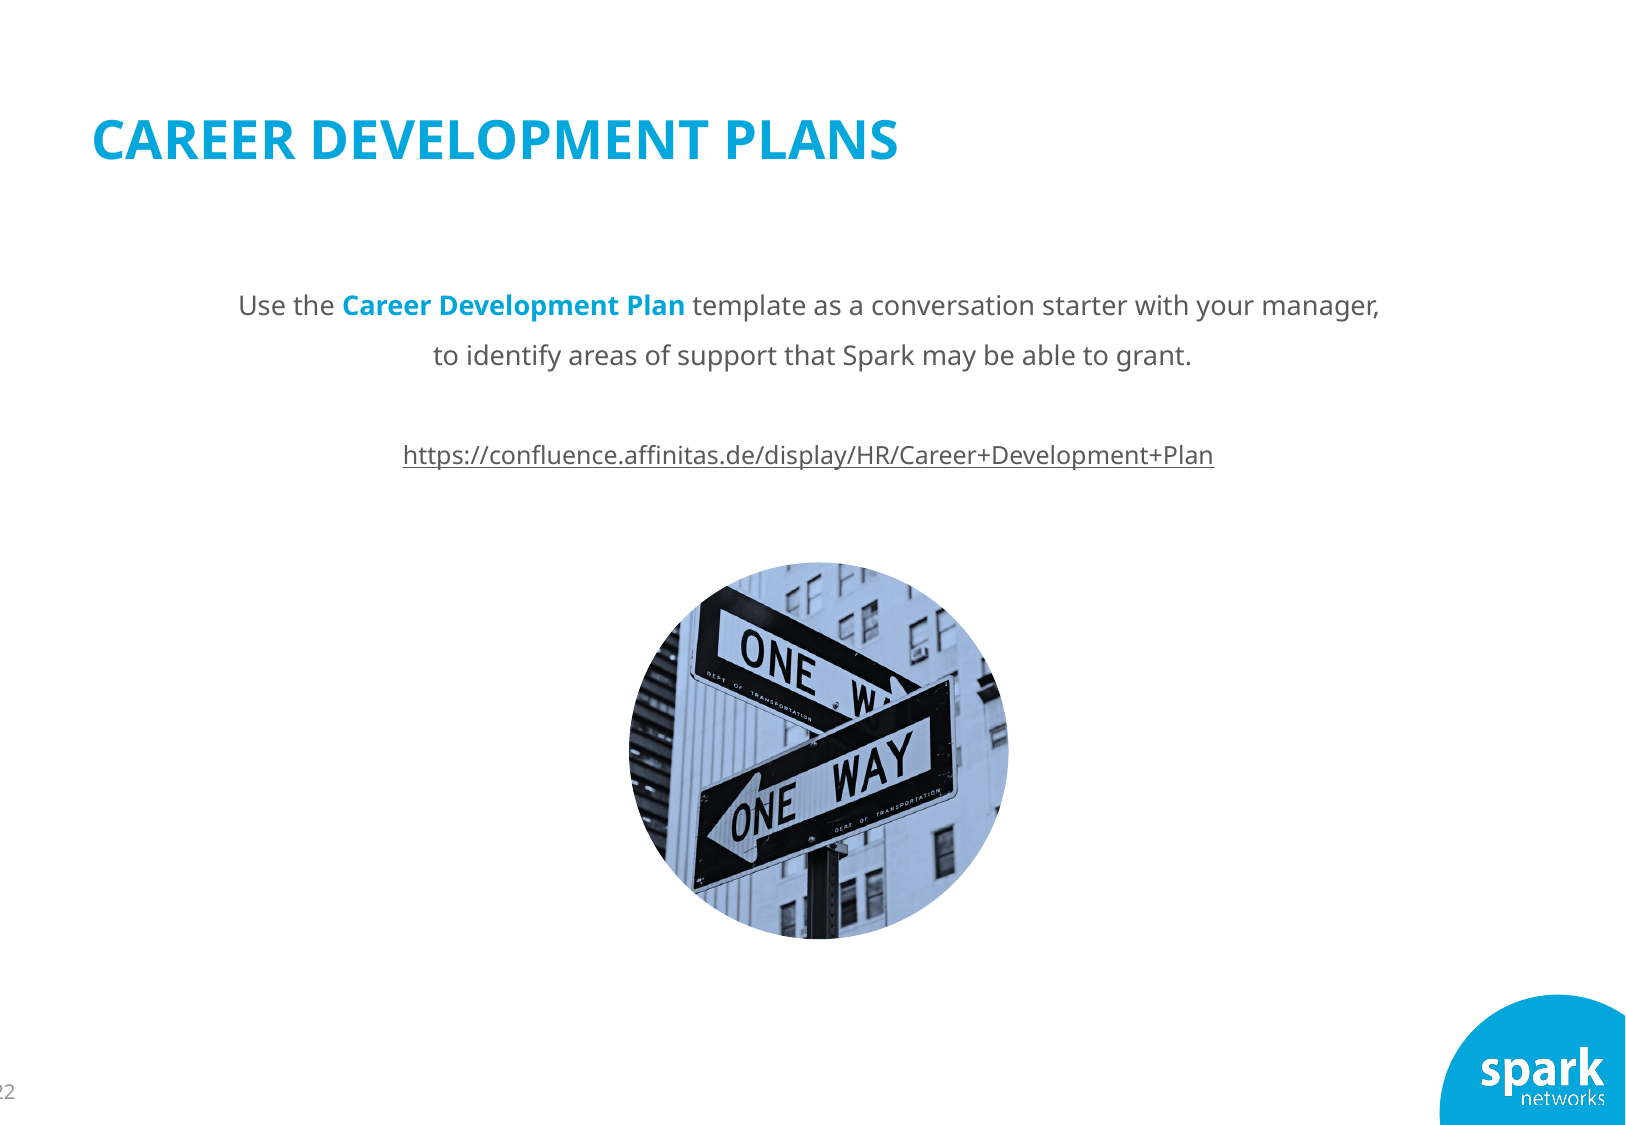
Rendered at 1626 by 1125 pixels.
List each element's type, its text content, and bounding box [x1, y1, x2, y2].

picture [628, 562, 1009, 940]
list Use the Career Development Plan template as a conversation starter with your manager, to identify areas of support that Spark may be able to grant. https://confluence.affinitas.de/display/HR/Career+Development+Plan [91, 284, 1534, 563]
list CAREER DEVELOPMENT PLANS [91, 112, 1534, 201]
